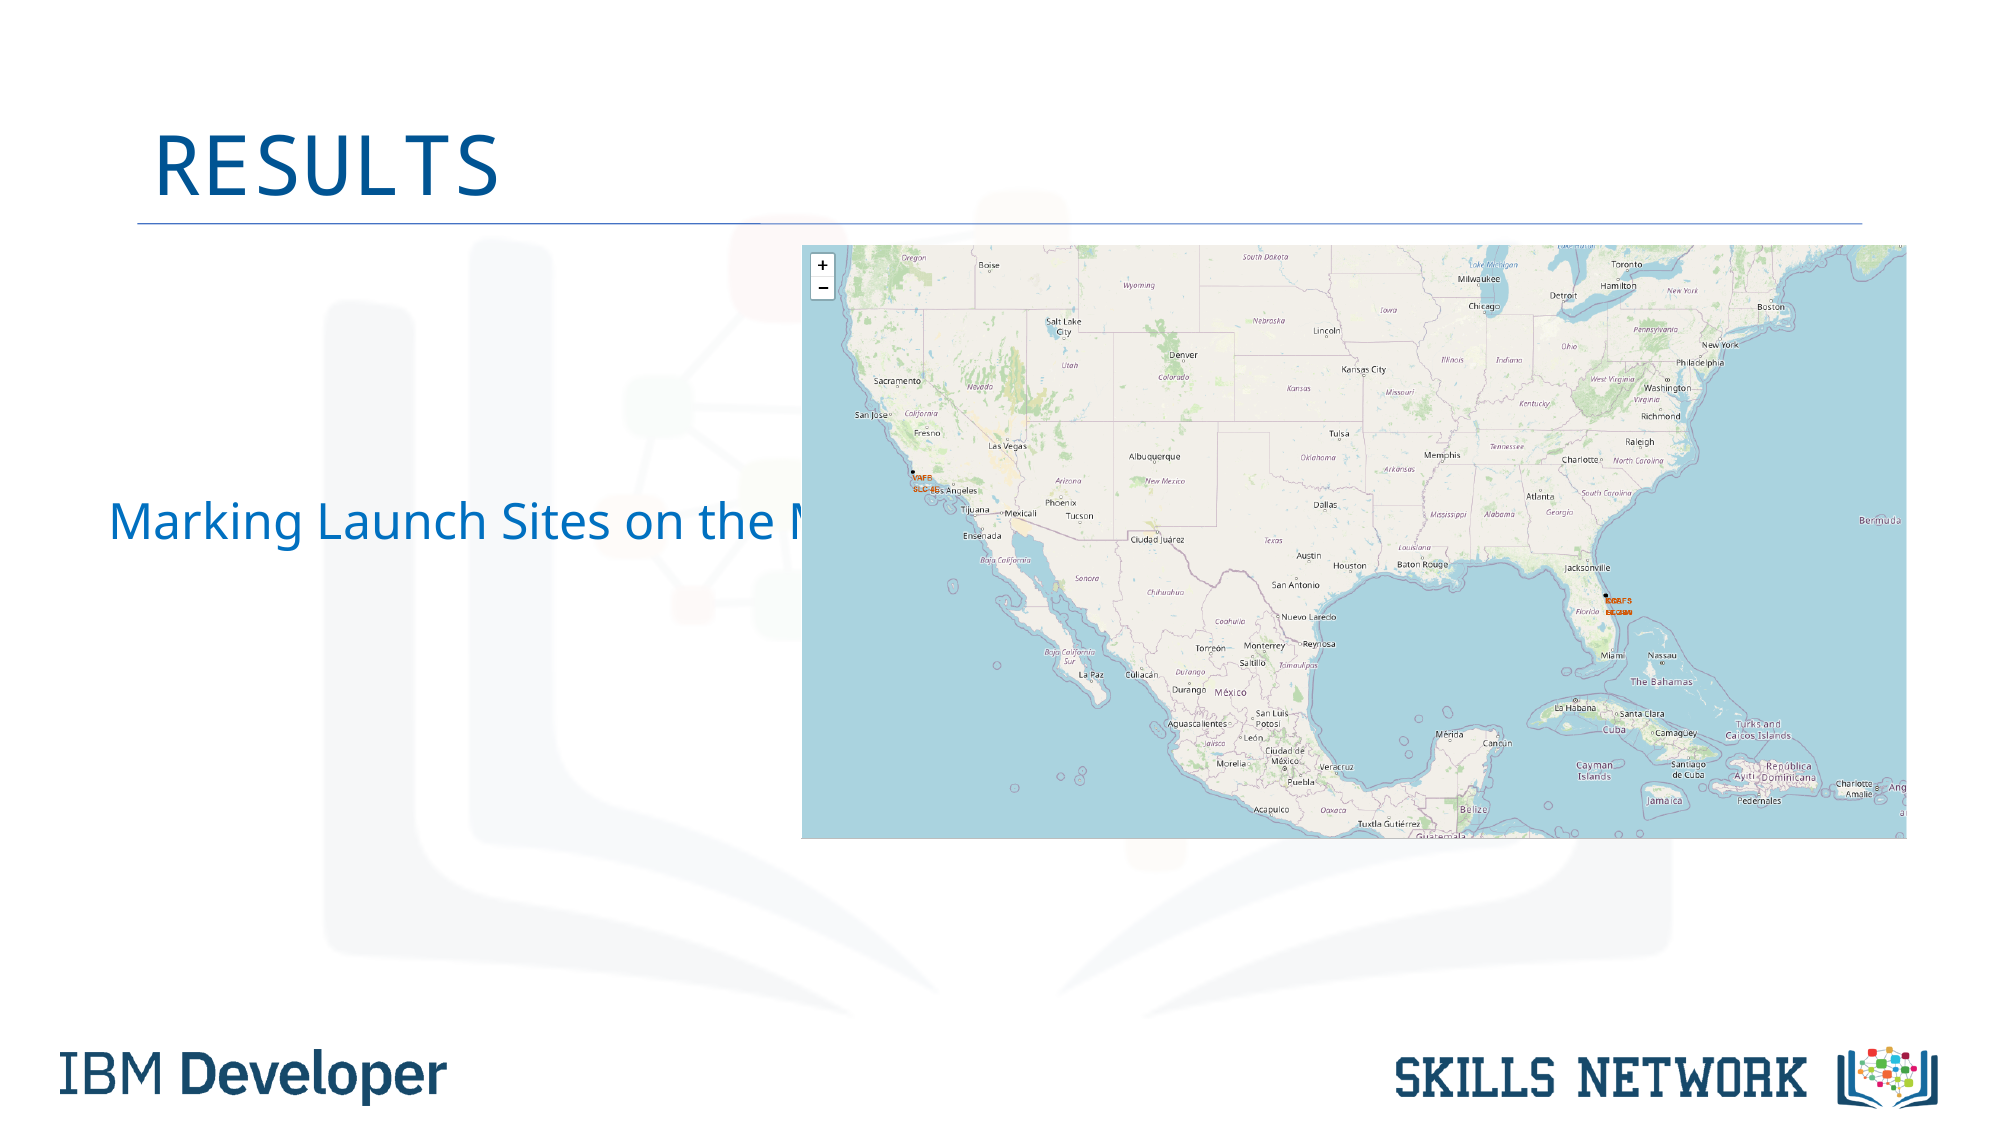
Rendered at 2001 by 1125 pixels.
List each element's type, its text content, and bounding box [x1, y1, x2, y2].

picture [1390, 1045, 1945, 1111]
picture [55, 1045, 459, 1108]
picture [801, 245, 1907, 840]
text_box Marking Launch Sites on the Map [93, 482, 801, 558]
title RESULTS [137, 59, 1863, 278]
